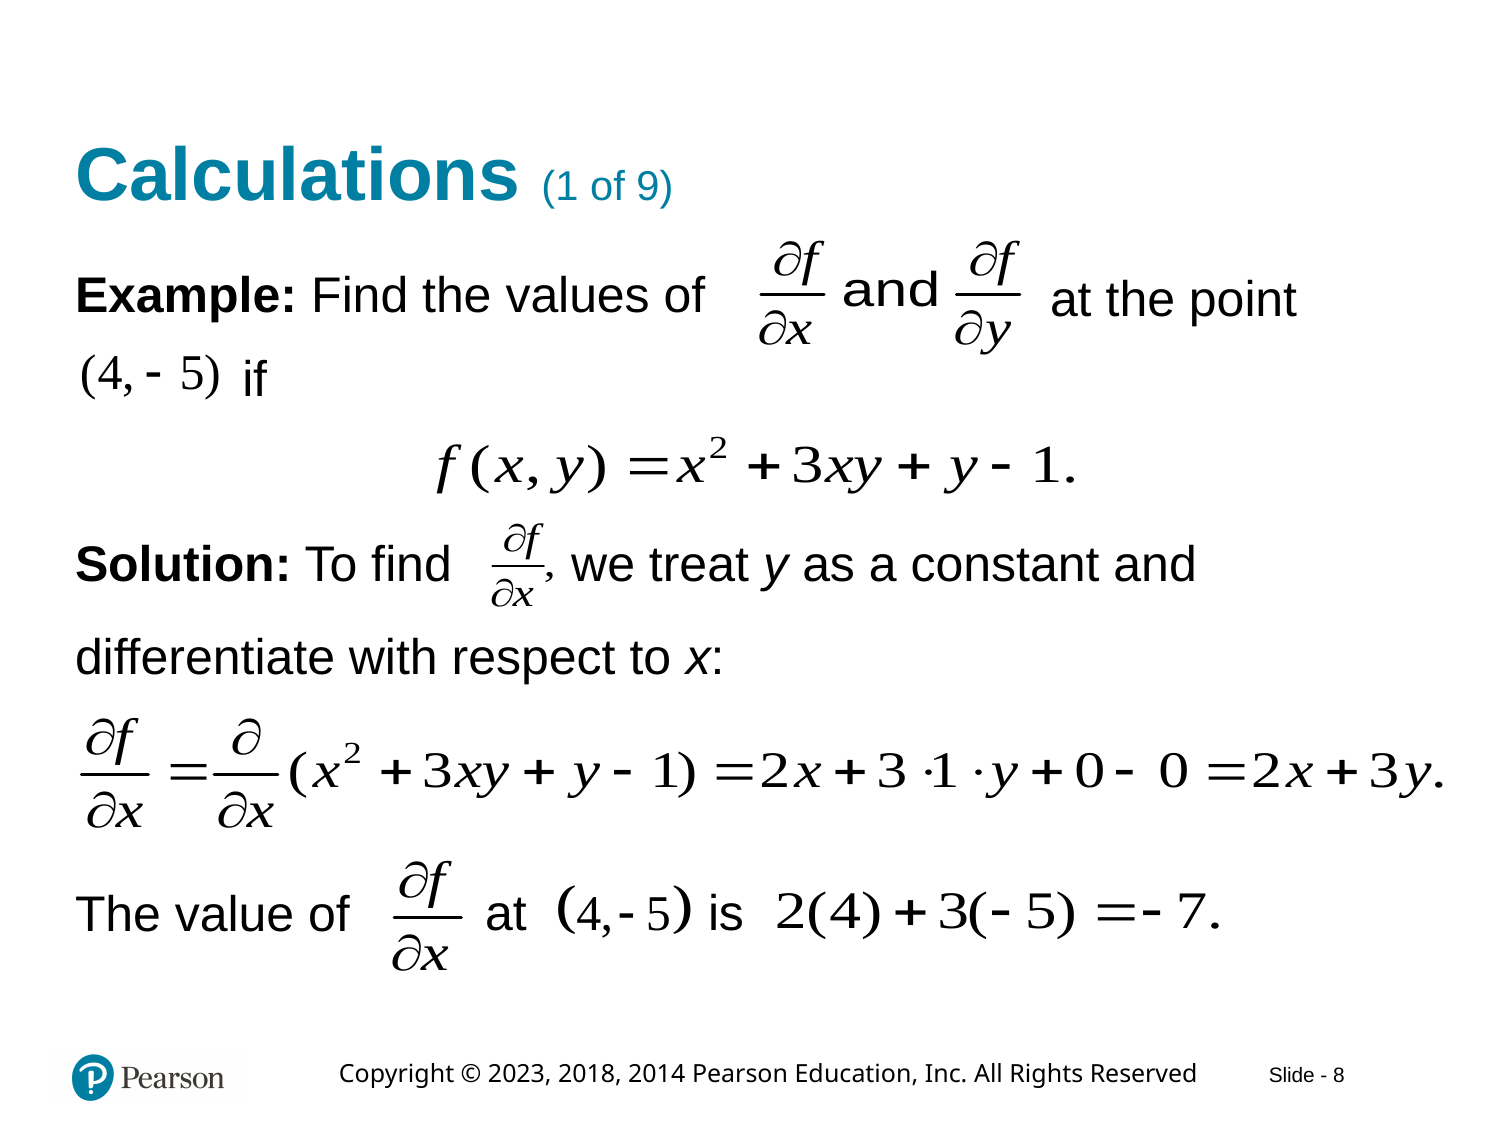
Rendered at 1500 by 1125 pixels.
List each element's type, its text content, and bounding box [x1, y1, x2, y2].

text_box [553, 881, 749, 954]
picture [51, 1053, 245, 1102]
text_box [487, 516, 559, 613]
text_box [770, 886, 1226, 947]
list if [242, 346, 413, 416]
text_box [75, 709, 1449, 835]
list we treat y as a constant and [571, 531, 1309, 604]
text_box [387, 852, 469, 978]
list Example: Find the values of [75, 262, 738, 333]
list at [485, 880, 546, 950]
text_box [754, 233, 1032, 360]
list at the point [1050, 265, 1448, 333]
list Solution: To find [75, 531, 475, 604]
list differentiate with respect to x: [75, 624, 788, 693]
title Calculations (1 of 9) [75, 35, 1425, 216]
list The value of [75, 881, 376, 949]
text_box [76, 349, 226, 407]
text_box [419, 428, 1081, 501]
